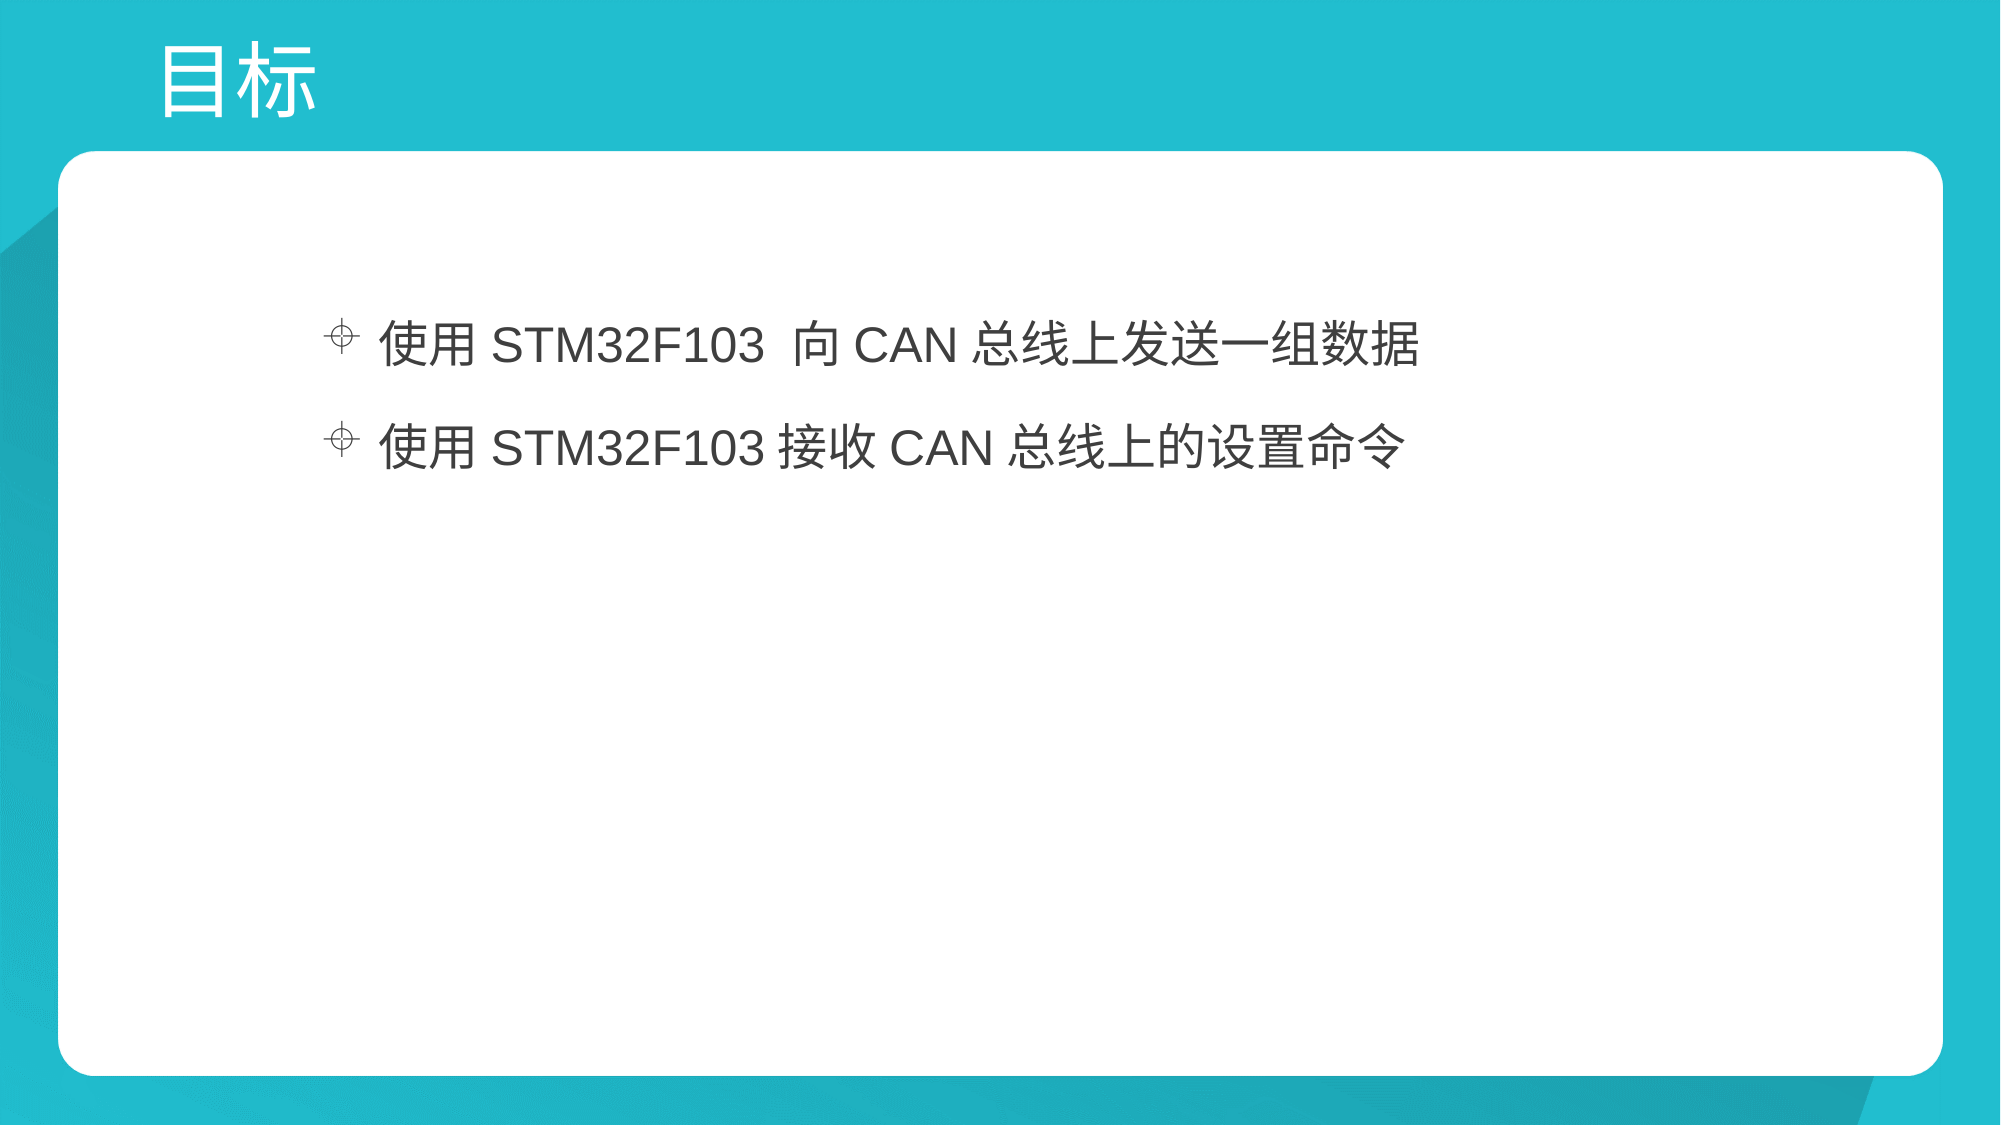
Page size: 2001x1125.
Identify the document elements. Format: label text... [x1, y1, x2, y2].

list 使用STM32F103 向CAN总线上发送一组数据 使用STM32F103接收CAN总线上的设置命令 [304, 286, 1863, 1014]
picture [0, 0, 2001, 1125]
title 目标 [137, 26, 1863, 143]
